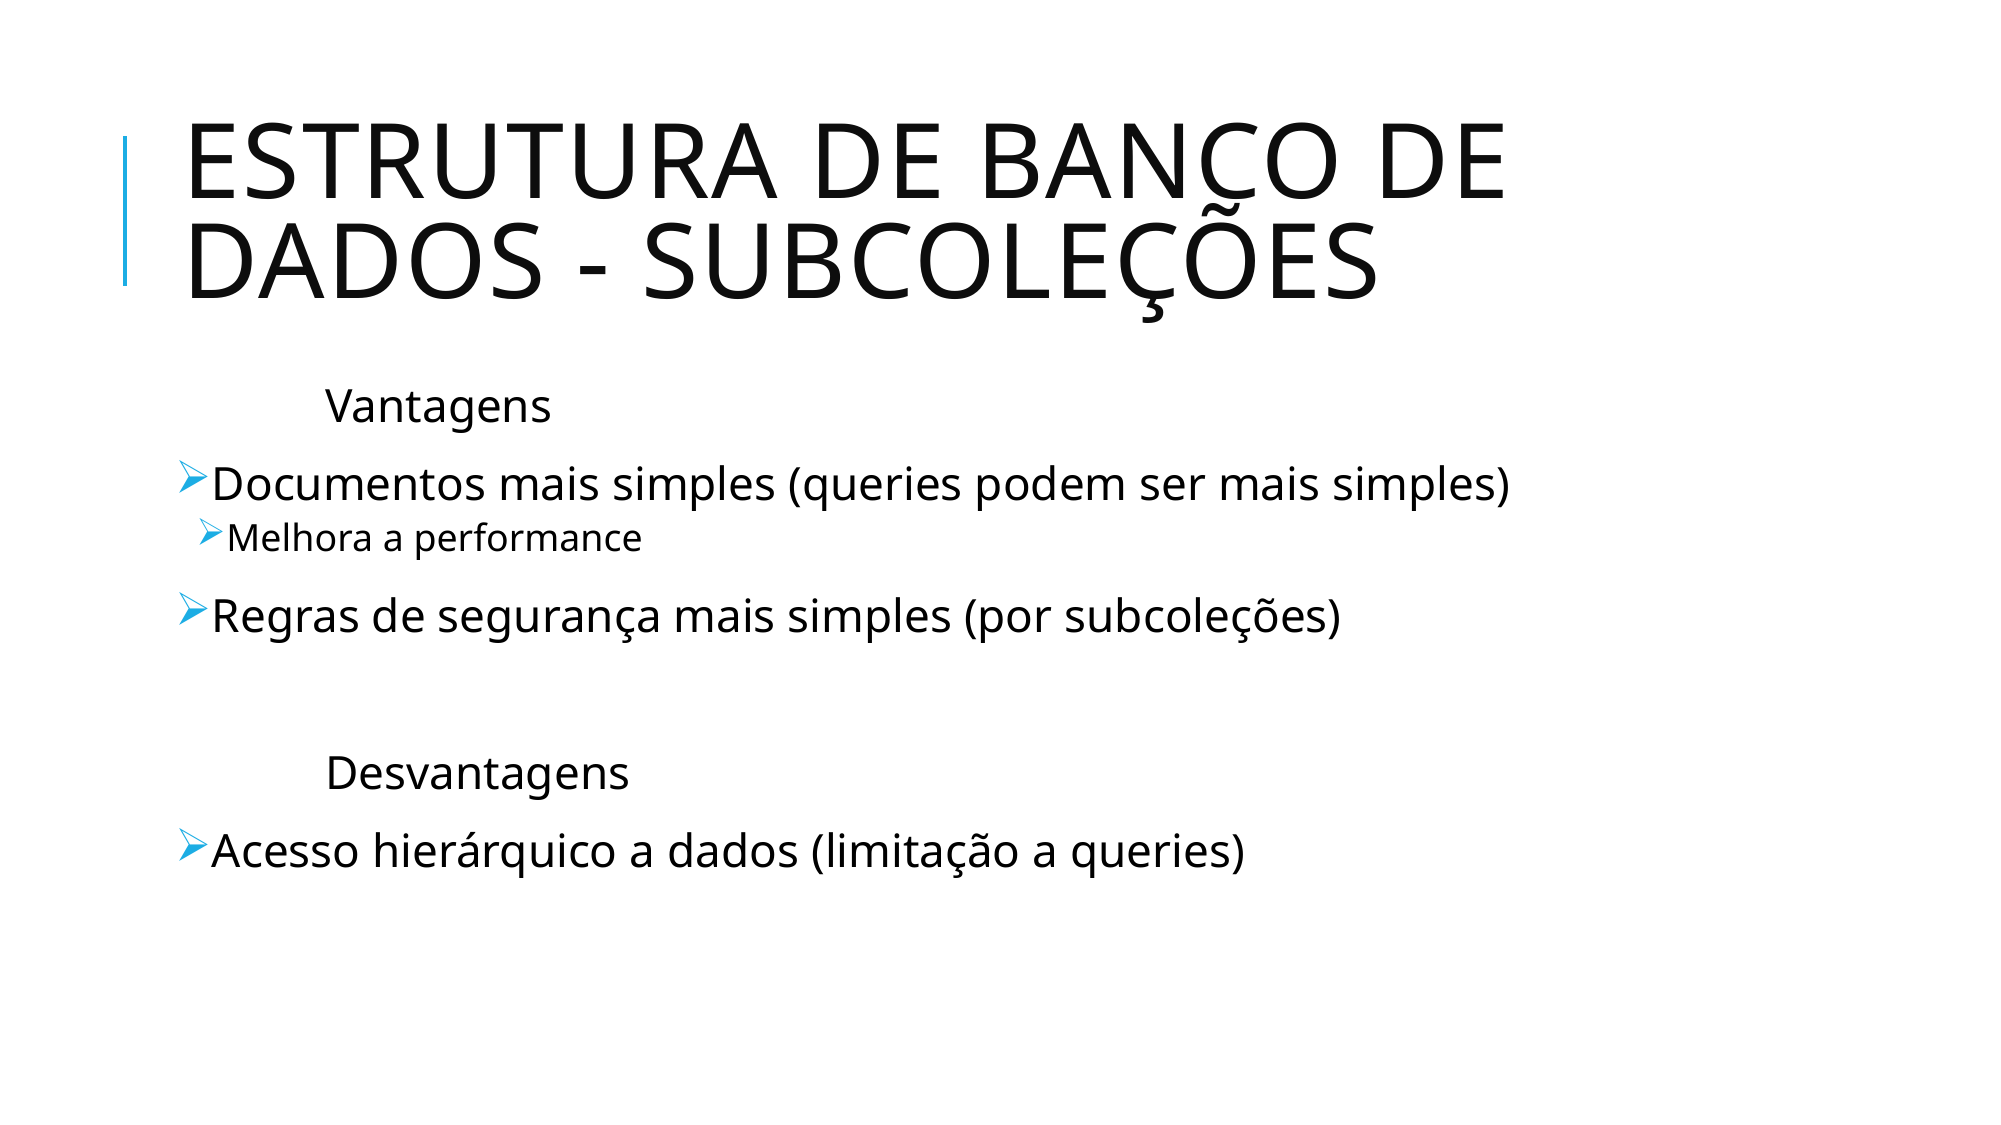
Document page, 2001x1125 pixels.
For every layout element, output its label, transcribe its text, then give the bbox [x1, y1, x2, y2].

list Vantagens Documentos mais simples (queries podem ser mais simples) Melhora a performance Regras de segurança mais simples (por subcoleções) Desvantagens Acesso hierárquico a dados (limitação a queries) [168, 375, 1763, 1035]
title Estrutura de banco de dados - Subcoleções [168, 96, 1763, 342]
